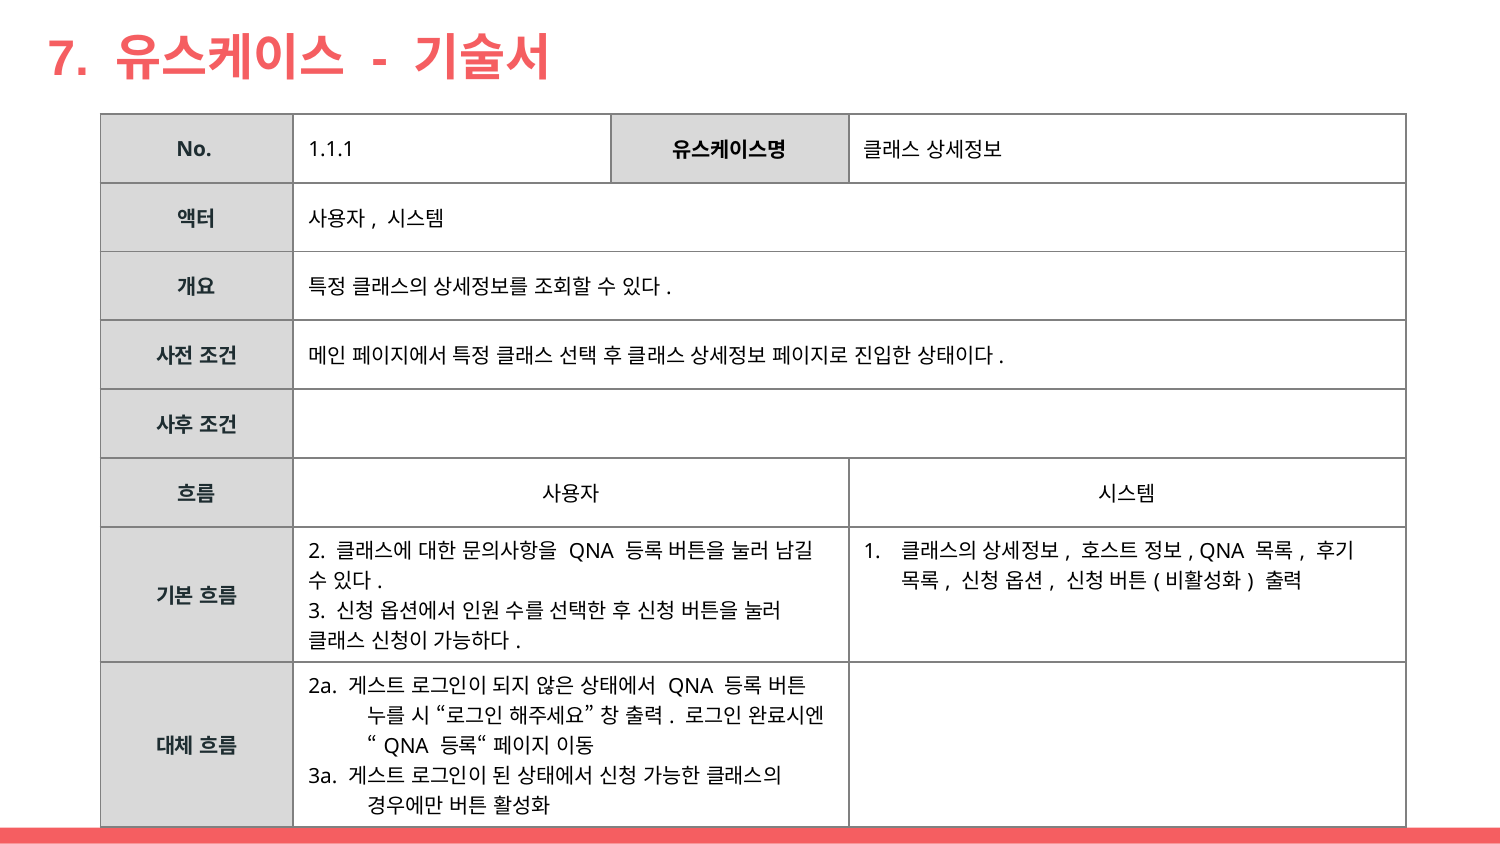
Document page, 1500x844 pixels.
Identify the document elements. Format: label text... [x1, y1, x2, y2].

table_cell 사후 조건 [101, 390, 292, 457]
table_cell [294, 390, 1405, 457]
table_header No. [101, 115, 292, 182]
table_cell 기본 흐름 [101, 528, 292, 661]
table_cell 액터 [101, 184, 292, 251]
table_header 1.1.1 [294, 115, 610, 182]
table_cell 2. 클래스에 대한 문의사항을 QNA 등록 버튼을 눌러 남길 수 있다. 3. 신청 옵션에서 인원 수를 선택한 후 신청 버튼을 눌러 클래스 신청이 가능하다. [294, 528, 848, 661]
table_cell 개요 [101, 252, 292, 319]
table_cell 흐름 [101, 459, 292, 526]
title 7. 유스케이스 - 기술서 [32, 10, 1431, 101]
table_cell 사용자 [294, 459, 848, 526]
table_cell 사용자, 시스템 [294, 184, 1405, 251]
table_cell 특정 클래스의 상세정보를 조회할 수 있다. [294, 252, 1405, 319]
table_cell [850, 663, 1405, 826]
table_cell 클래스의 상세정보, 호스트 정보, QNA 목록, 후기 목록, 신청 옵션, 신청 버튼(비활성화) 출력 [850, 528, 1405, 661]
table_cell 대체 흐름 [101, 663, 292, 826]
table_cell 메인 페이지에서 특정 클래스 선택 후 클래스 상세정보 페이지로 진입한 상태이다. [294, 321, 1405, 388]
table_cell 2a. 게스트 로그인이 되지 않은 상태에서 QNA 등록 버튼 누를 시 “로그인 해주세요” 창 출력. 로그인 완료시엔 “QNA 등록“ 페이지 이동 3a. 게스트 로그인이 된 상태에서 신청 가능한 클래스의 경우에만 버튼 활성화 [294, 663, 848, 826]
table_cell 시스템 [850, 459, 1405, 526]
table_cell 사전 조건 [101, 321, 292, 388]
table_header 클래스 상세정보 [850, 115, 1405, 182]
table_header 유스케이스명 [612, 115, 848, 182]
